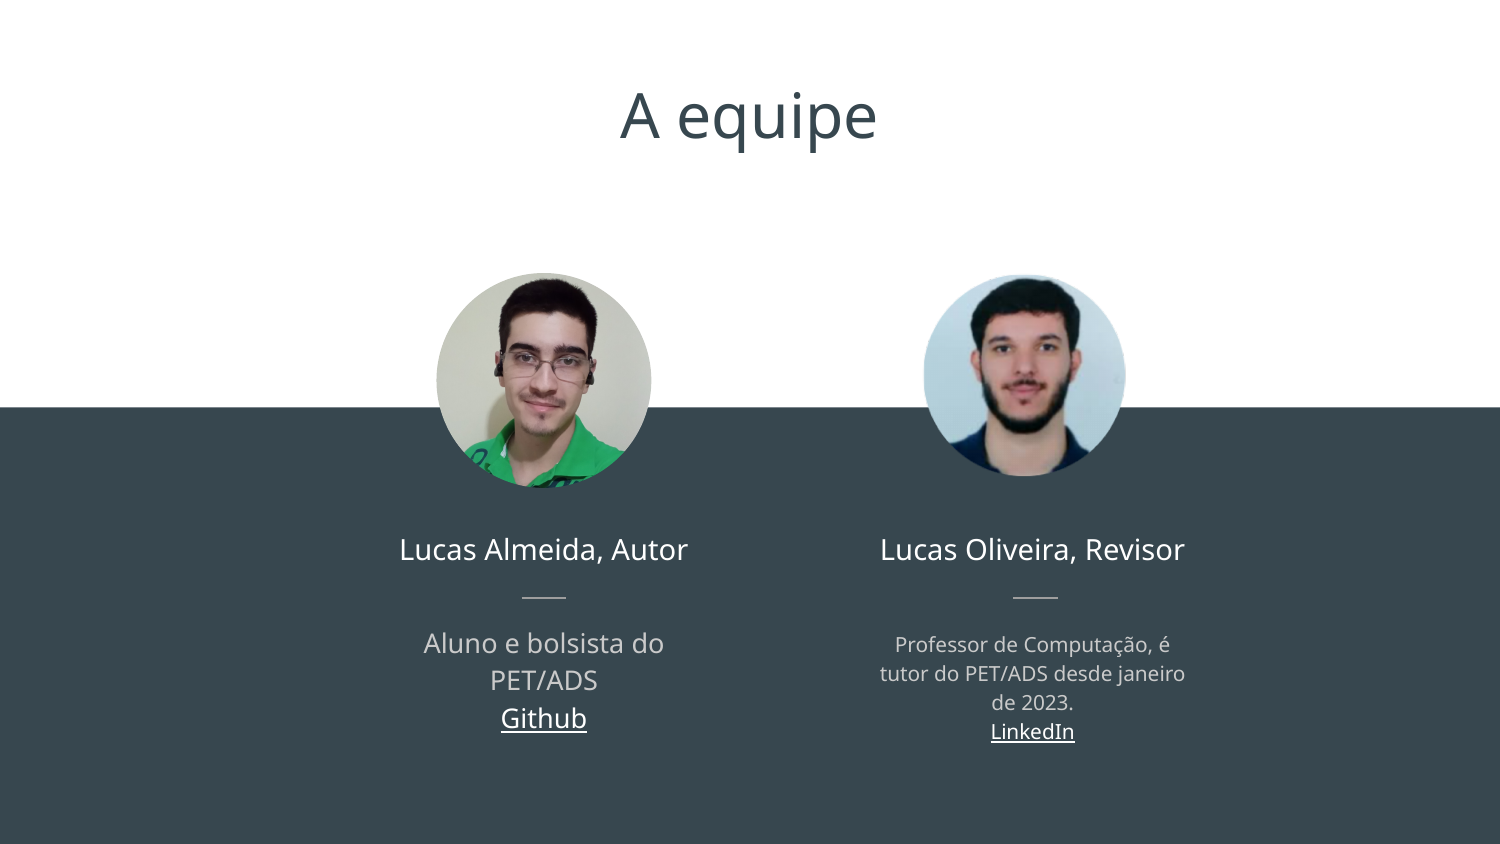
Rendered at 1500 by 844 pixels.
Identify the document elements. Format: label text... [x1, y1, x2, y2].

picture [921, 272, 1127, 477]
list Lucas Oliveira, Revisor [854, 511, 1212, 583]
list Aluno e bolsista do PET/ADS Github [365, 606, 723, 796]
text_box [0, 0, 1500, 408]
picture [436, 272, 652, 489]
title A equipe [51, 61, 1449, 182]
list Lucas Almeida, Autor [365, 511, 723, 583]
list Professor de Computação, é tutor do PET/ADS desde janeiro de 2023. LinkedIn [854, 613, 1212, 803]
